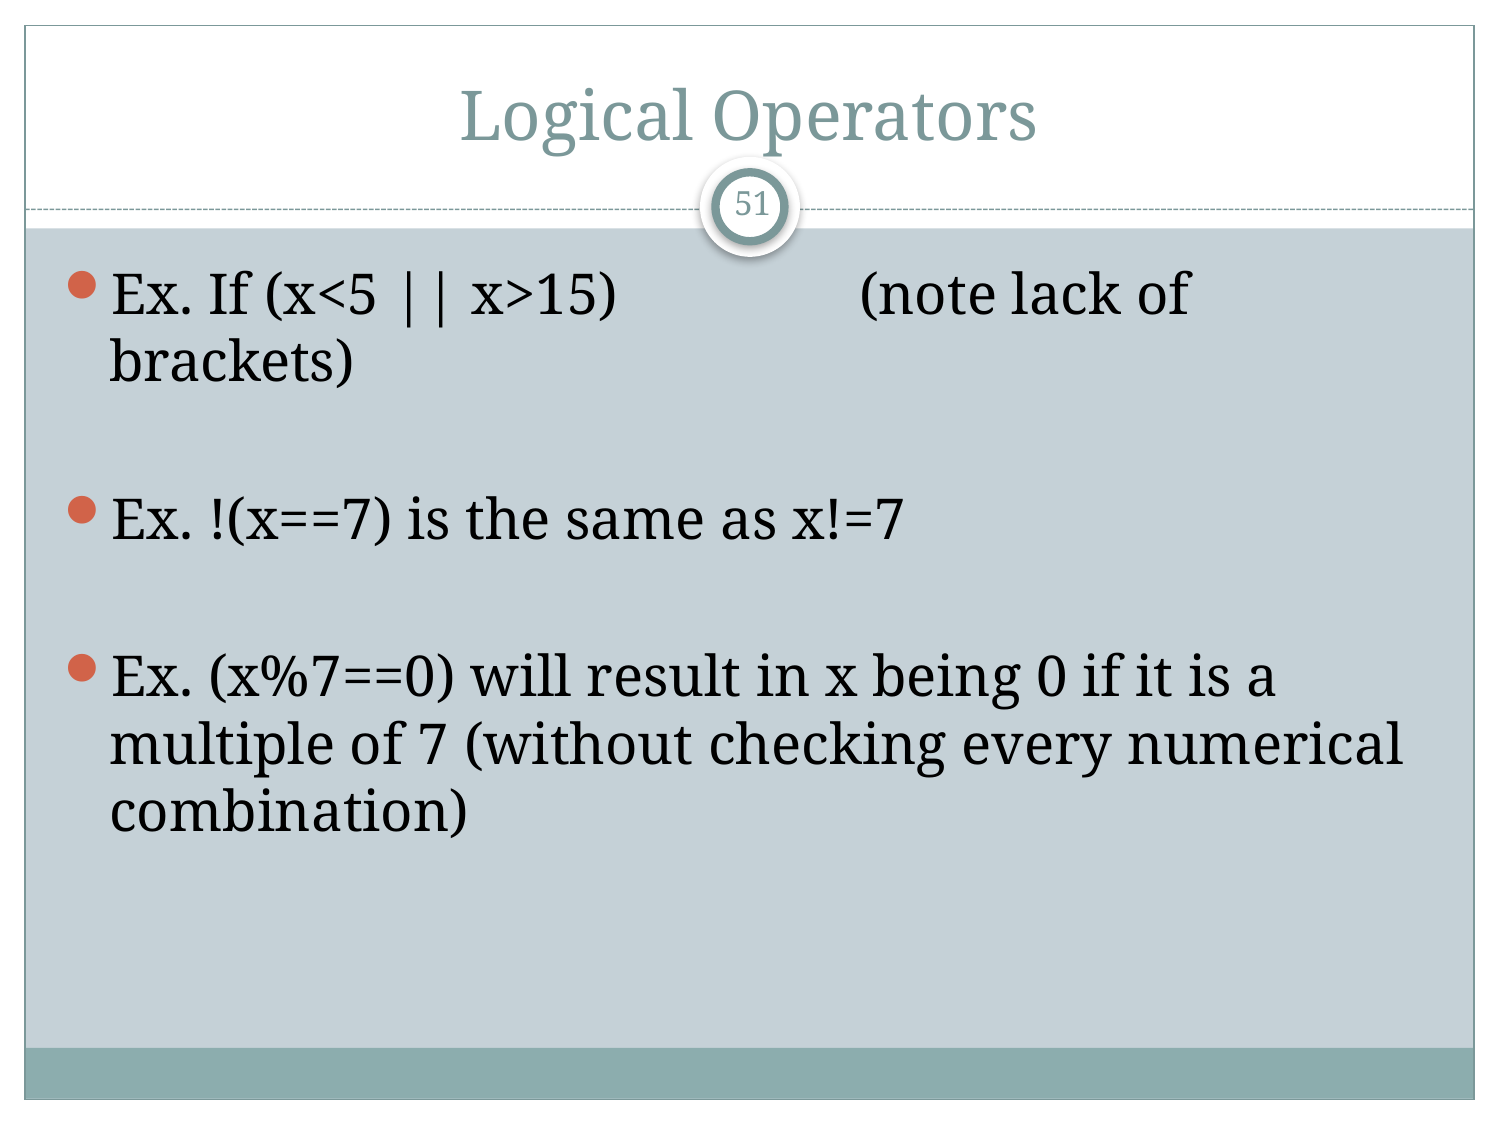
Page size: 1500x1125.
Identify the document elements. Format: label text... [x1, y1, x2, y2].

title Logical Operators [49, 37, 1450, 162]
slide_number 51 [715, 168, 791, 241]
list Ex. If (x<5 || x>15) (note lack of brackets) Ex. !(x==7) is the same as x!=7 Ex. (x%7==0) will result in x being 0 if it is a multiple of 7 (without checking every numerical combination) [49, 250, 1445, 1001]
